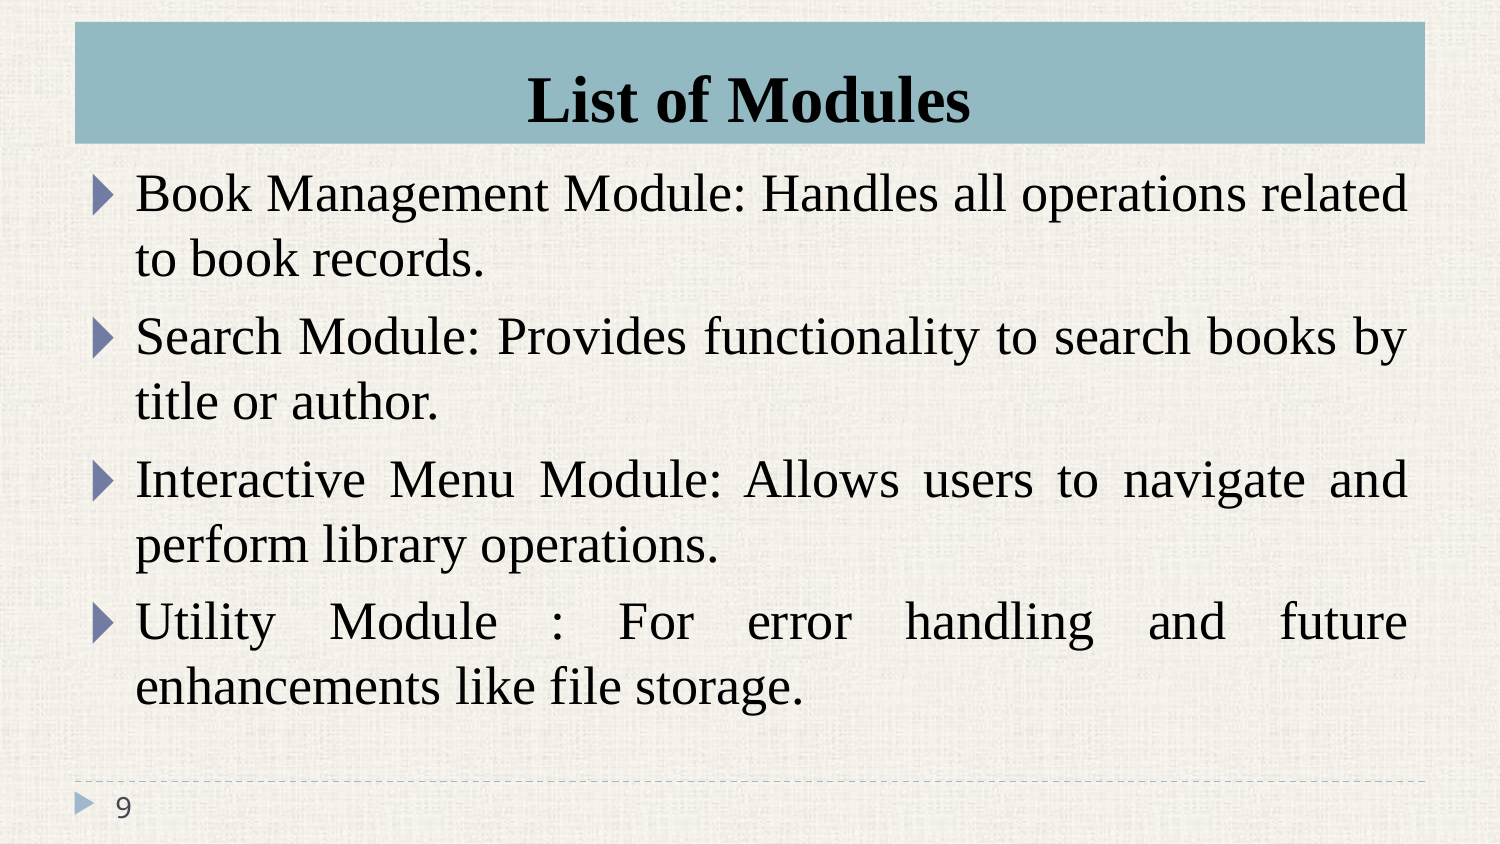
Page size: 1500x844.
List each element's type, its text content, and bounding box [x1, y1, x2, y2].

list Book Management Module: Handles all operations related to book records. Search Module: Provides functionality to search books by title or author. Interactive Menu Module: Allows users to navigate and perform library operations. Utility Module : For error handling and future enhancements like file storage. [75, 150, 1425, 758]
slide_number ‹#› [100, 782, 426, 827]
title List of Modules [75, 21, 1425, 144]
